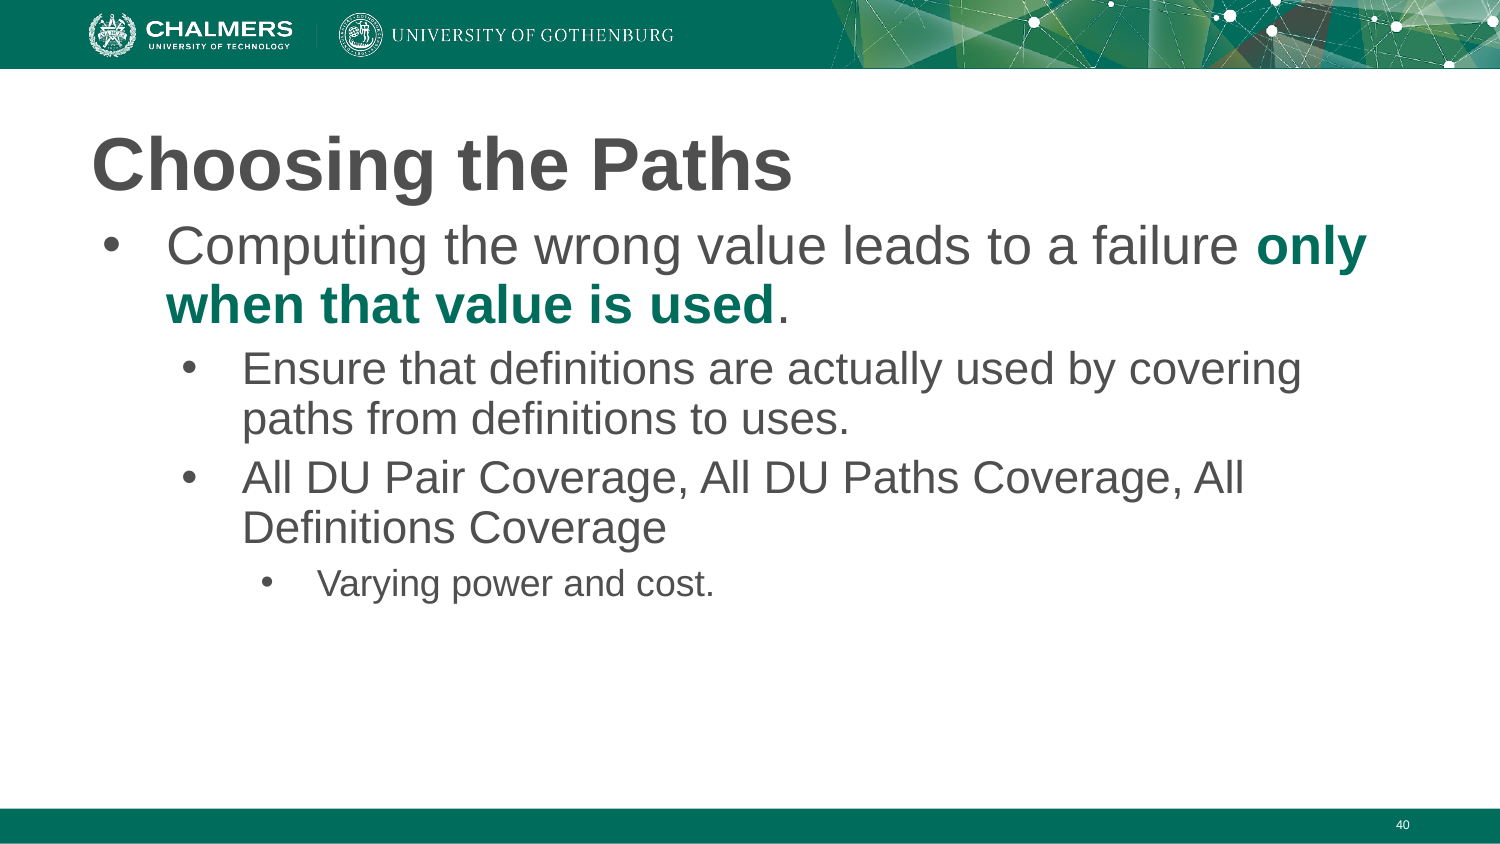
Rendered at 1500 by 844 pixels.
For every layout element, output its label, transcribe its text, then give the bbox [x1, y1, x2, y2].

slide_number ‹#› [1074, 809, 1425, 844]
title Choosing the Paths [76, 100, 1425, 210]
picture [64, 0, 696, 85]
list Computing the wrong value leads to a failure only when that value is used. Ensure that definitions are actually used by covering paths from definitions to uses. All DU Pair Coverage, All DU Paths Coverage, All Definitions Coverage Varying power and cost. [76, 210, 1425, 782]
picture [759, 0, 1500, 68]
